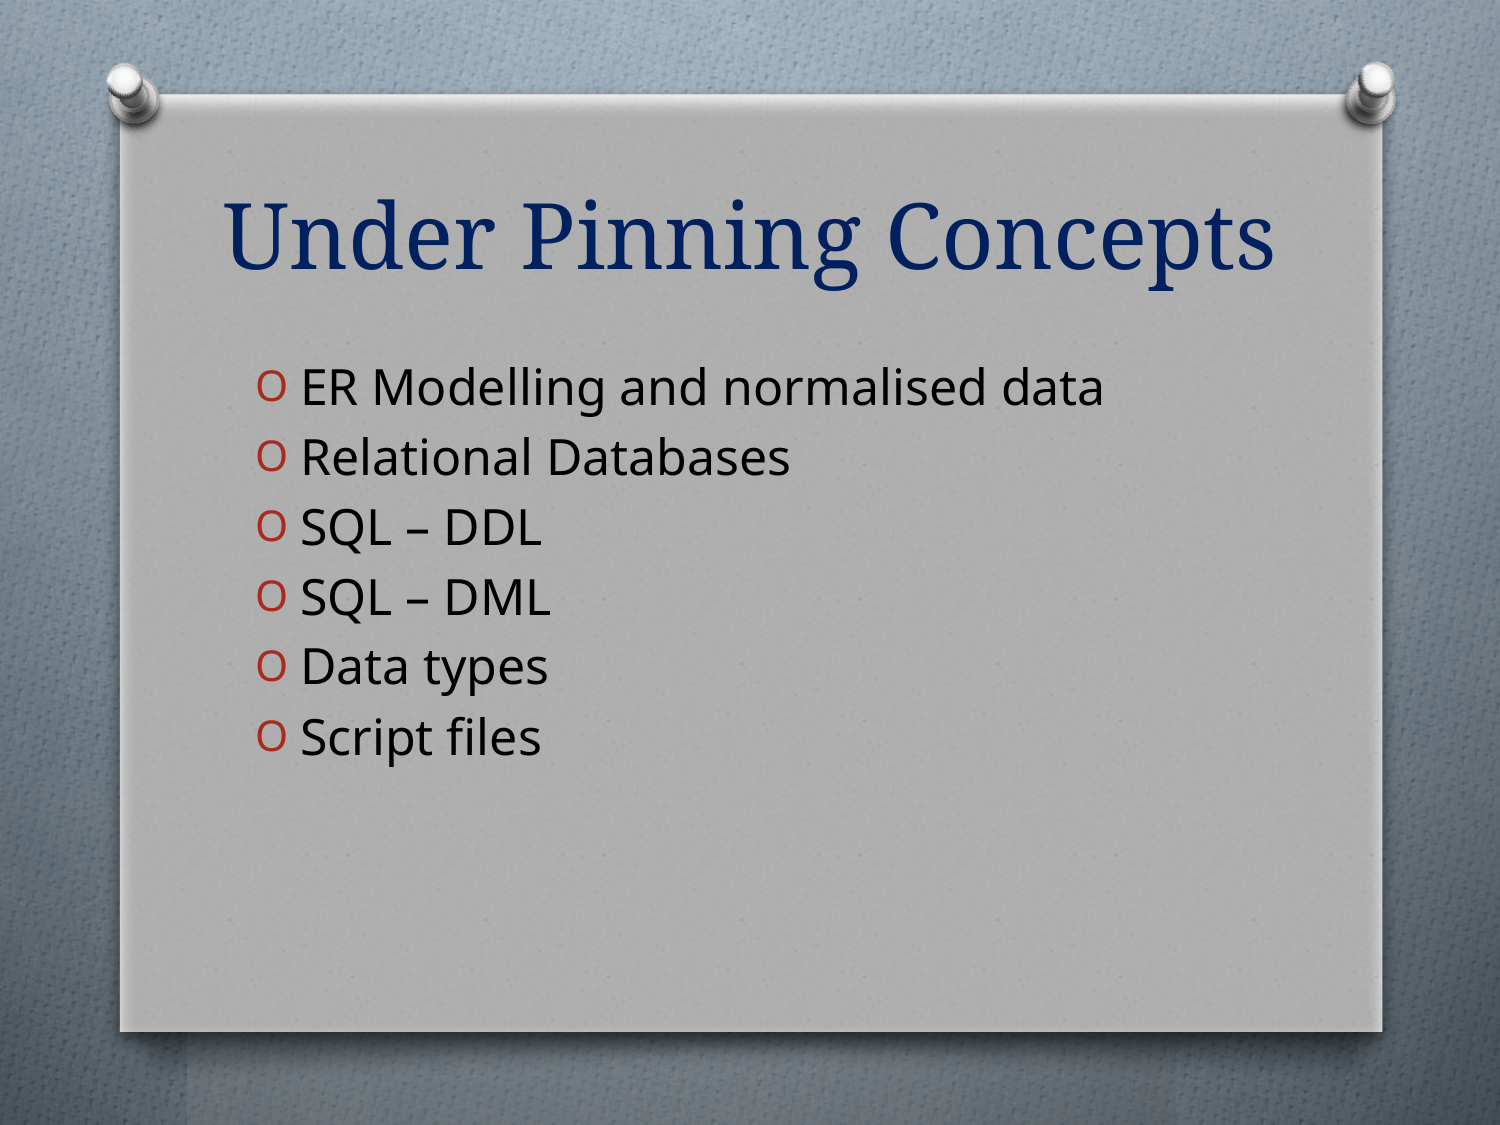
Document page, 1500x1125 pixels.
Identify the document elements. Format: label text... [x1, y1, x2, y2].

picture [1317, 35, 1439, 156]
picture [75, 29, 198, 153]
title Under Pinning Concepts [179, 134, 1323, 332]
list ER Modelling and normalised data Relational Databases SQL – DDL SQL – DML Data types Script files [240, 347, 1257, 939]
